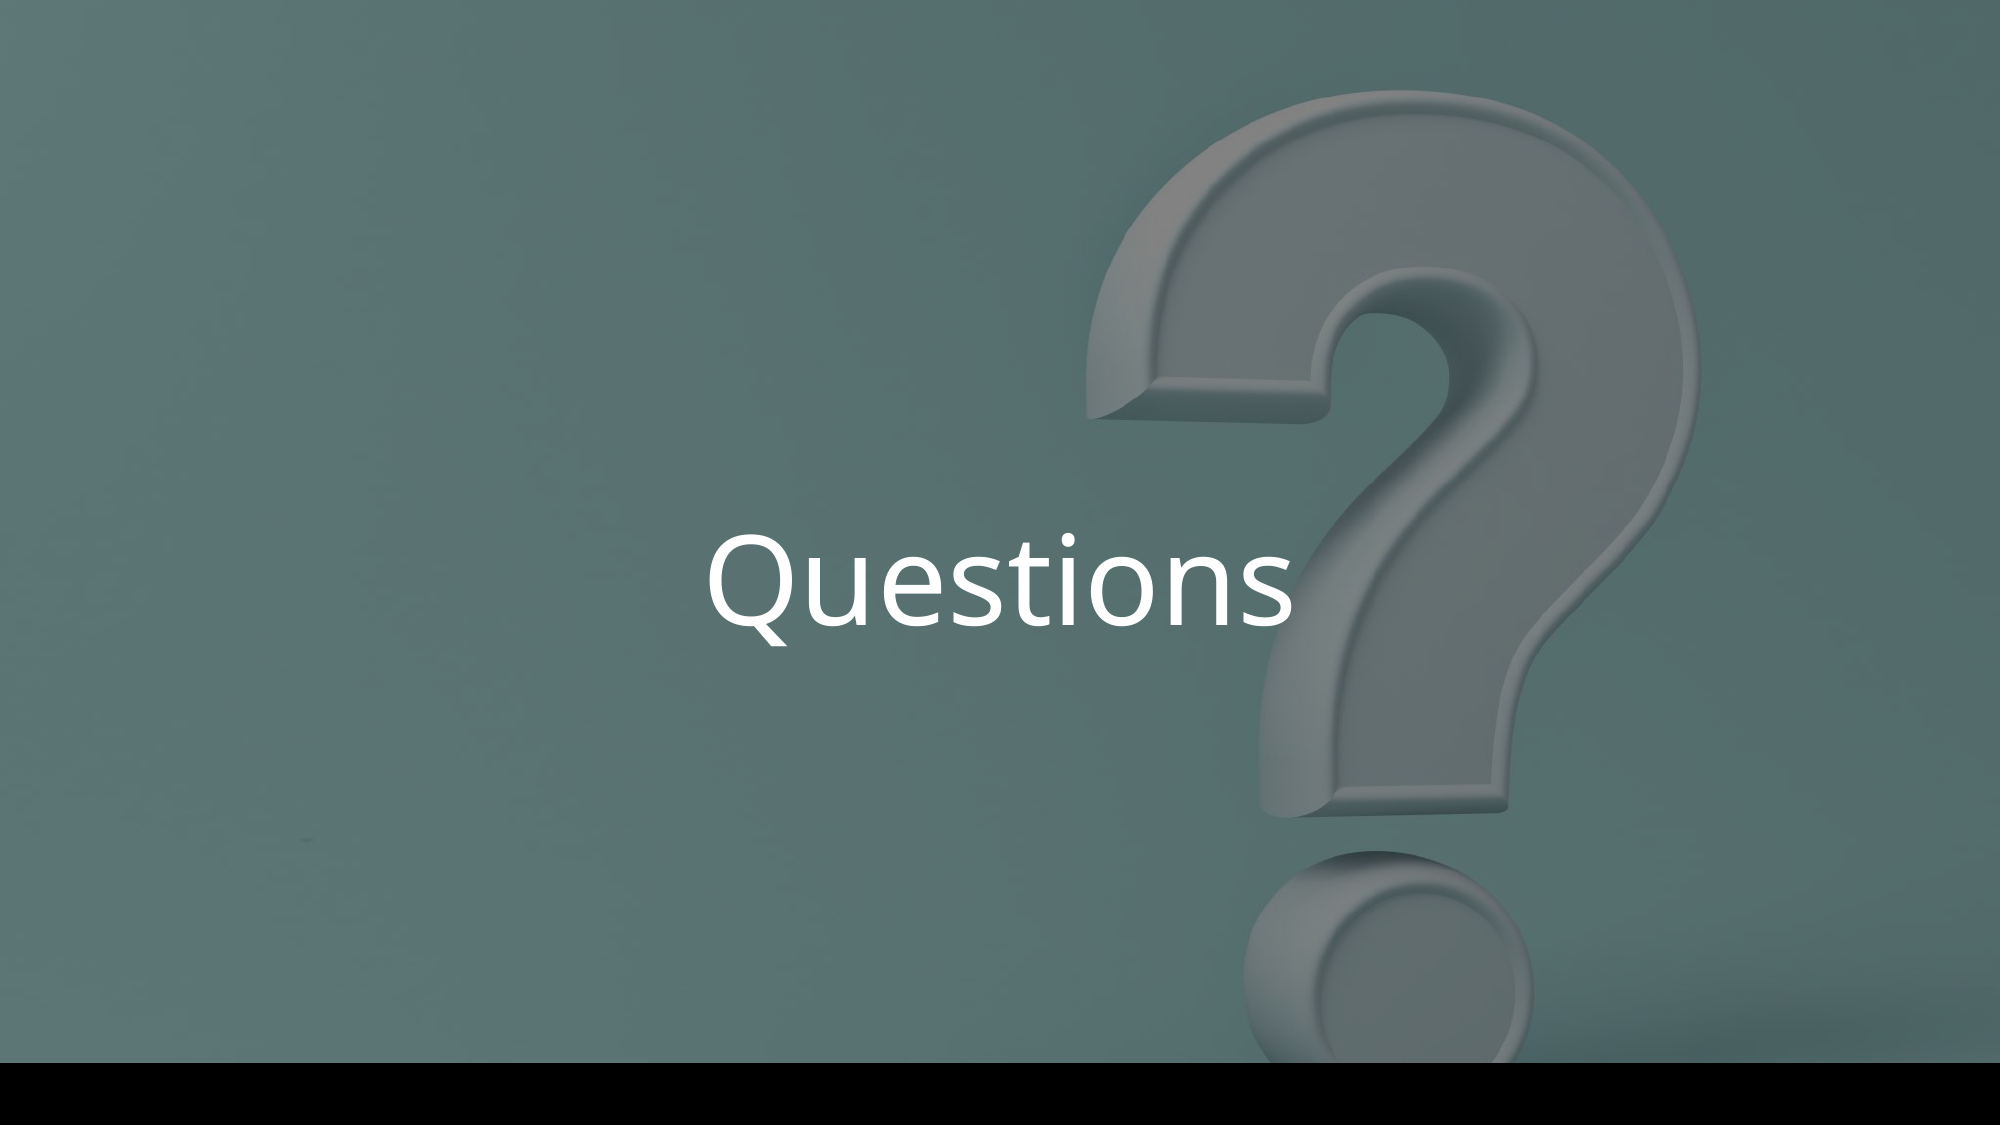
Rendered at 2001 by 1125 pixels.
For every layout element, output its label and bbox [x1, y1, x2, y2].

text_box [0, 1063, 2000, 1125]
picture [0, 0, 2000, 1063]
